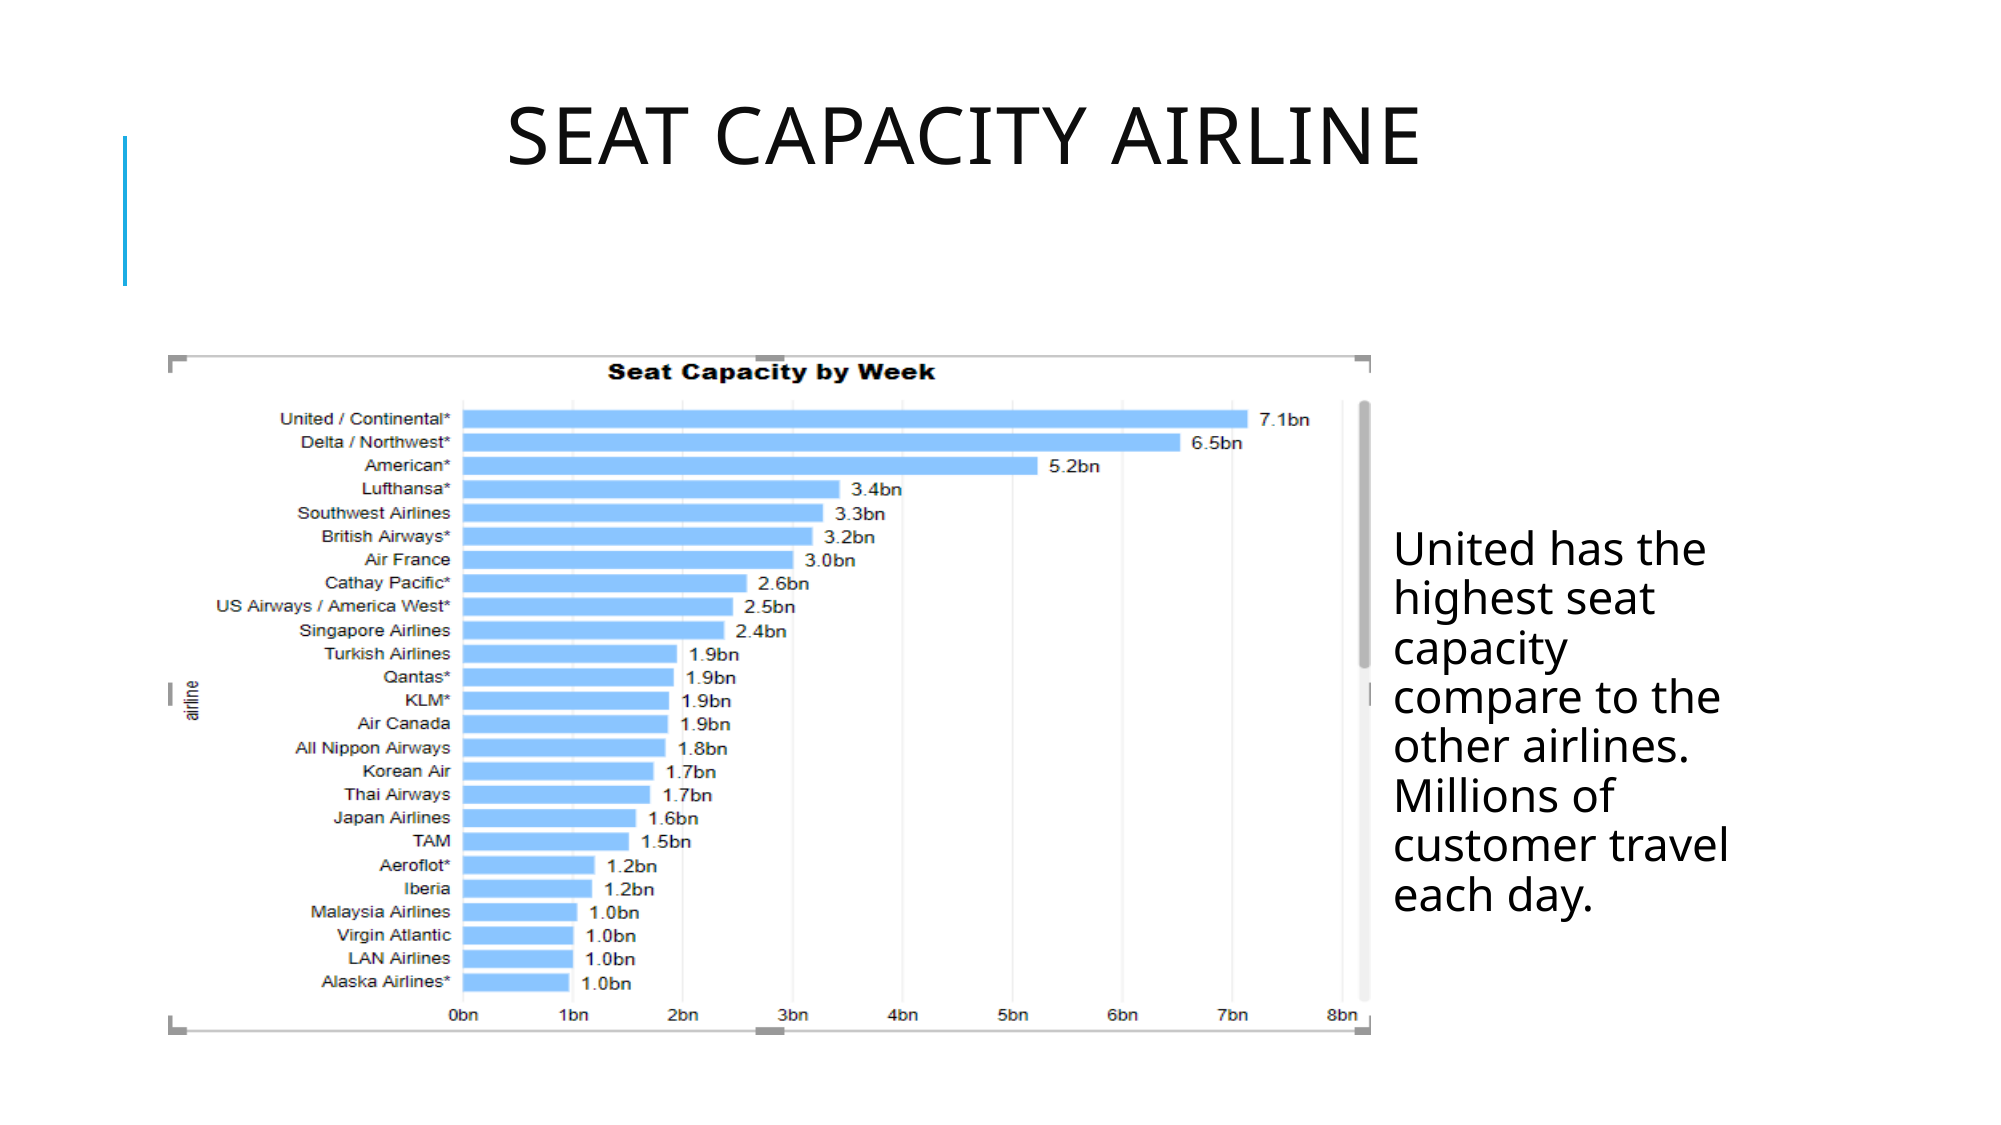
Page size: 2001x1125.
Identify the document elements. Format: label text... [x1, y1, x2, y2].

title Seat Capacity airline [168, 96, 1763, 188]
list United has the highest seat capacity compare to the other airlines. Millions of customer travel each day. [1375, 355, 1763, 1033]
picture [167, 355, 1371, 1036]
